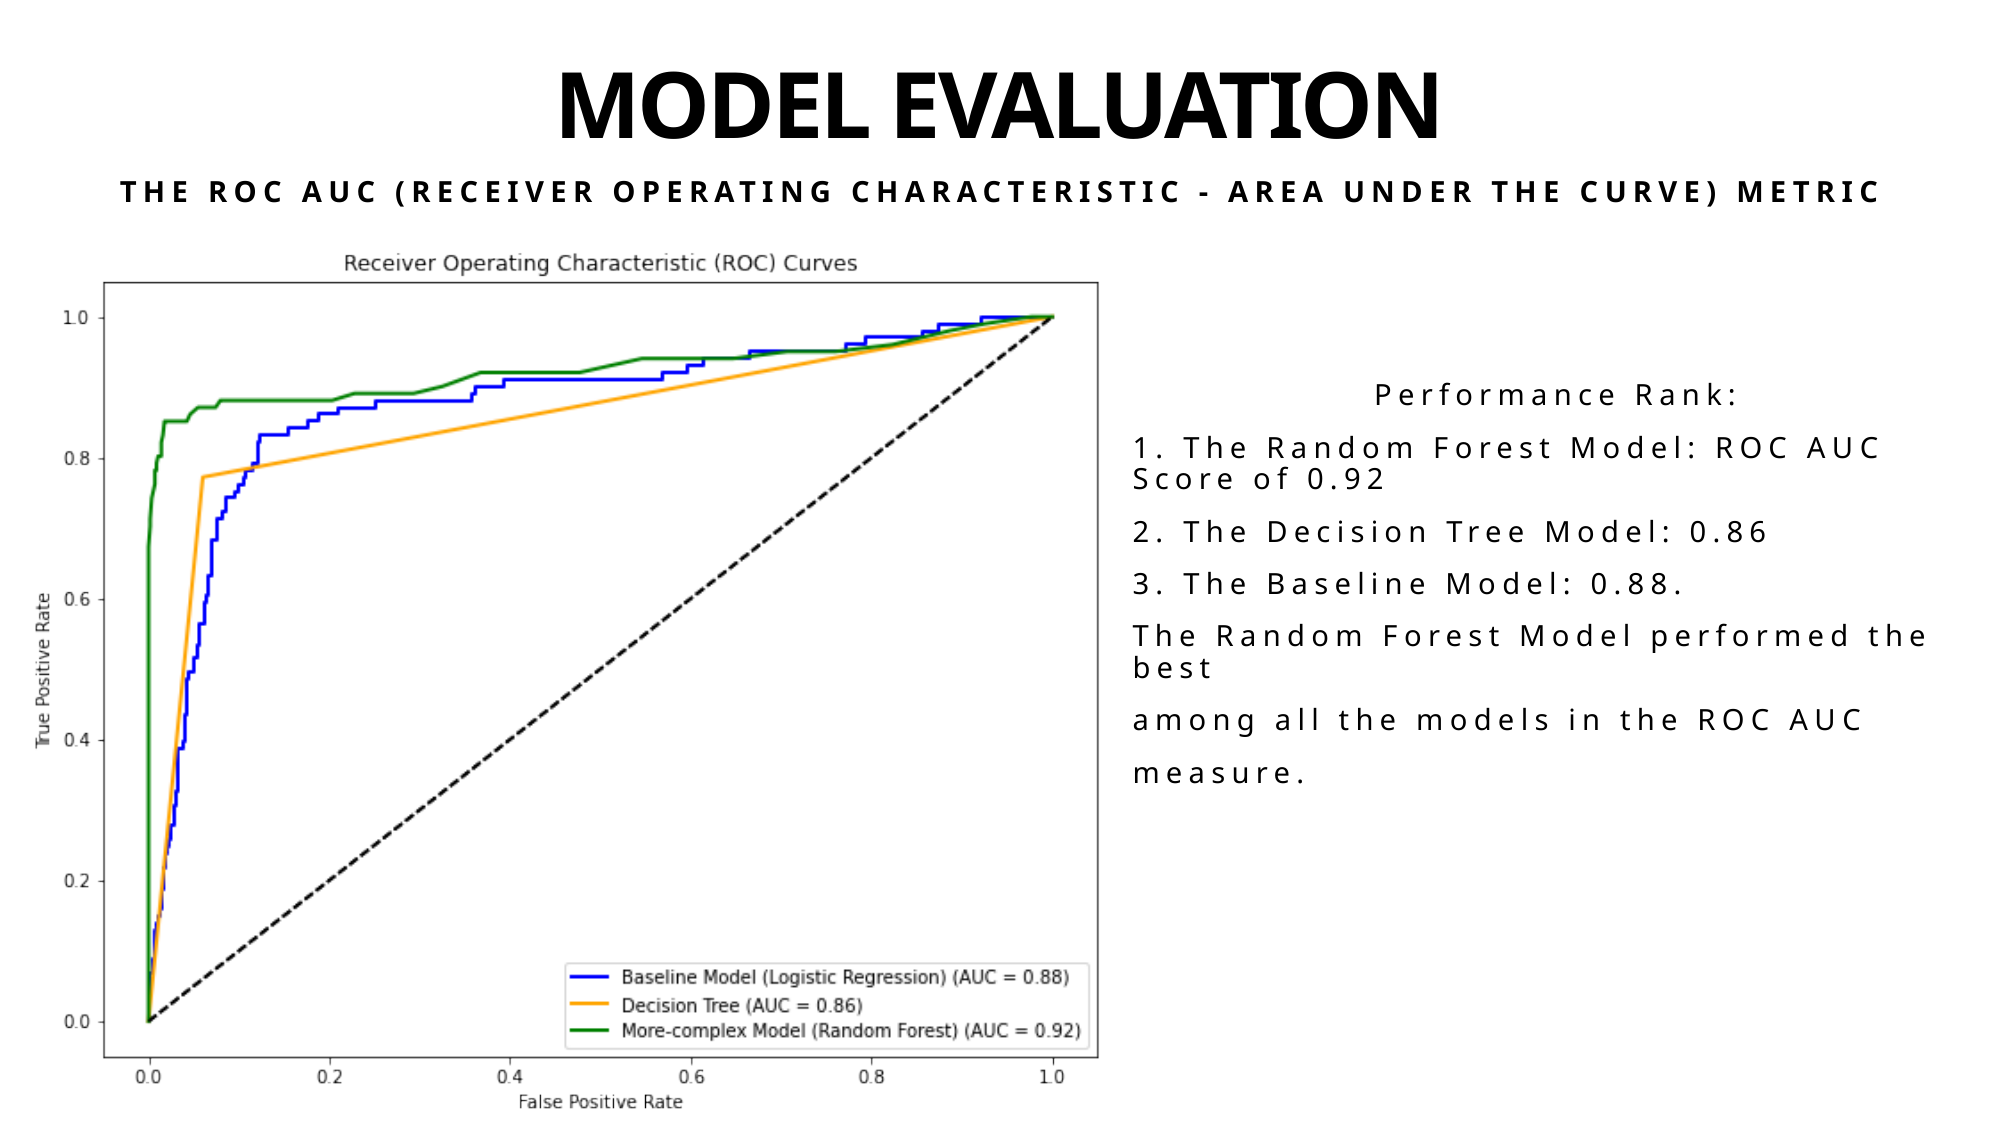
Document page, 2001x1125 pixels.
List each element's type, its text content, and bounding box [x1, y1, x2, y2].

picture [25, 241, 1110, 1125]
title MODEL EVALUATION [106, 19, 1894, 143]
text_box Performance Rank: 1. The Random Forest Model: ROC AUC Score of 0.92 2. The Decision Tree Model: 0.86 3. The Baseline Model: 0.88. The Random Forest Model performed the best among all the models in the ROC AUC measure. [1117, 344, 1993, 825]
list THE ROC AUC (RECEIVER OPERATING CHARACTERISTIC - AREA UNDER THE CURVE) METRIC [0, 143, 2000, 243]
